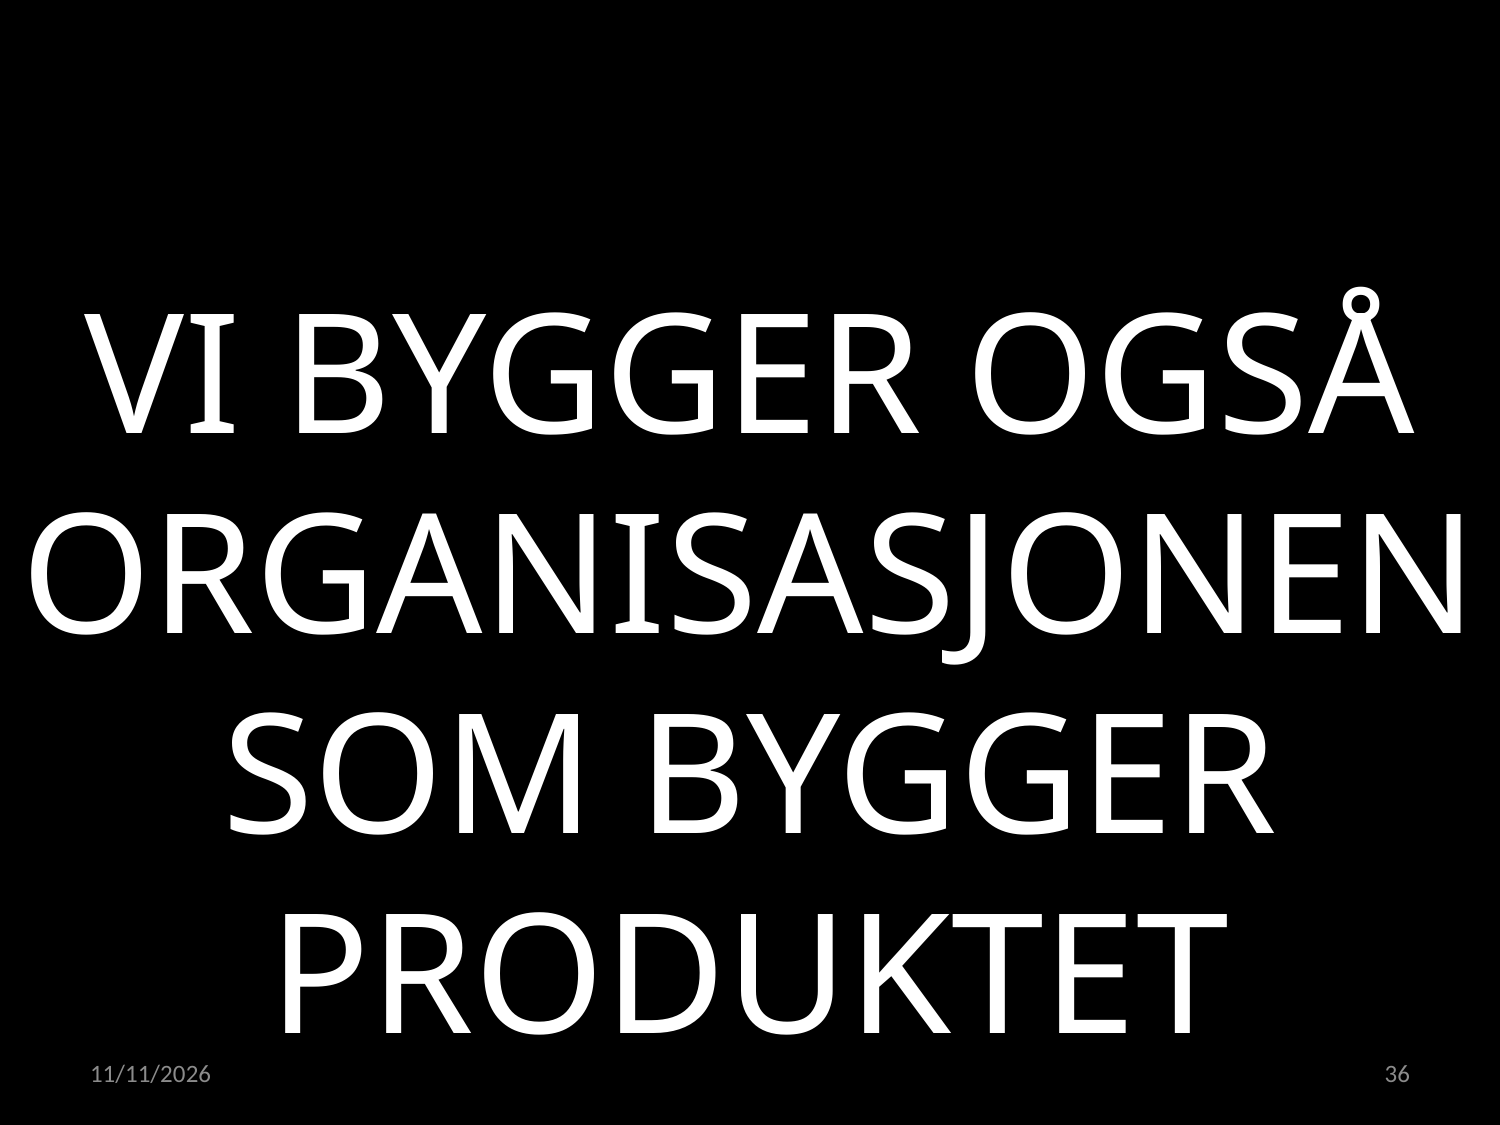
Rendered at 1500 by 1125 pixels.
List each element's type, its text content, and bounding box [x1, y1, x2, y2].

slide_number 36 [1074, 1042, 1425, 1103]
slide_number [75, 1042, 425, 1103]
text_box VI BYGGER OGSÅ ORGANISASJONEN SOM BYGGER PRODUKTET [0, 259, 1500, 361]
